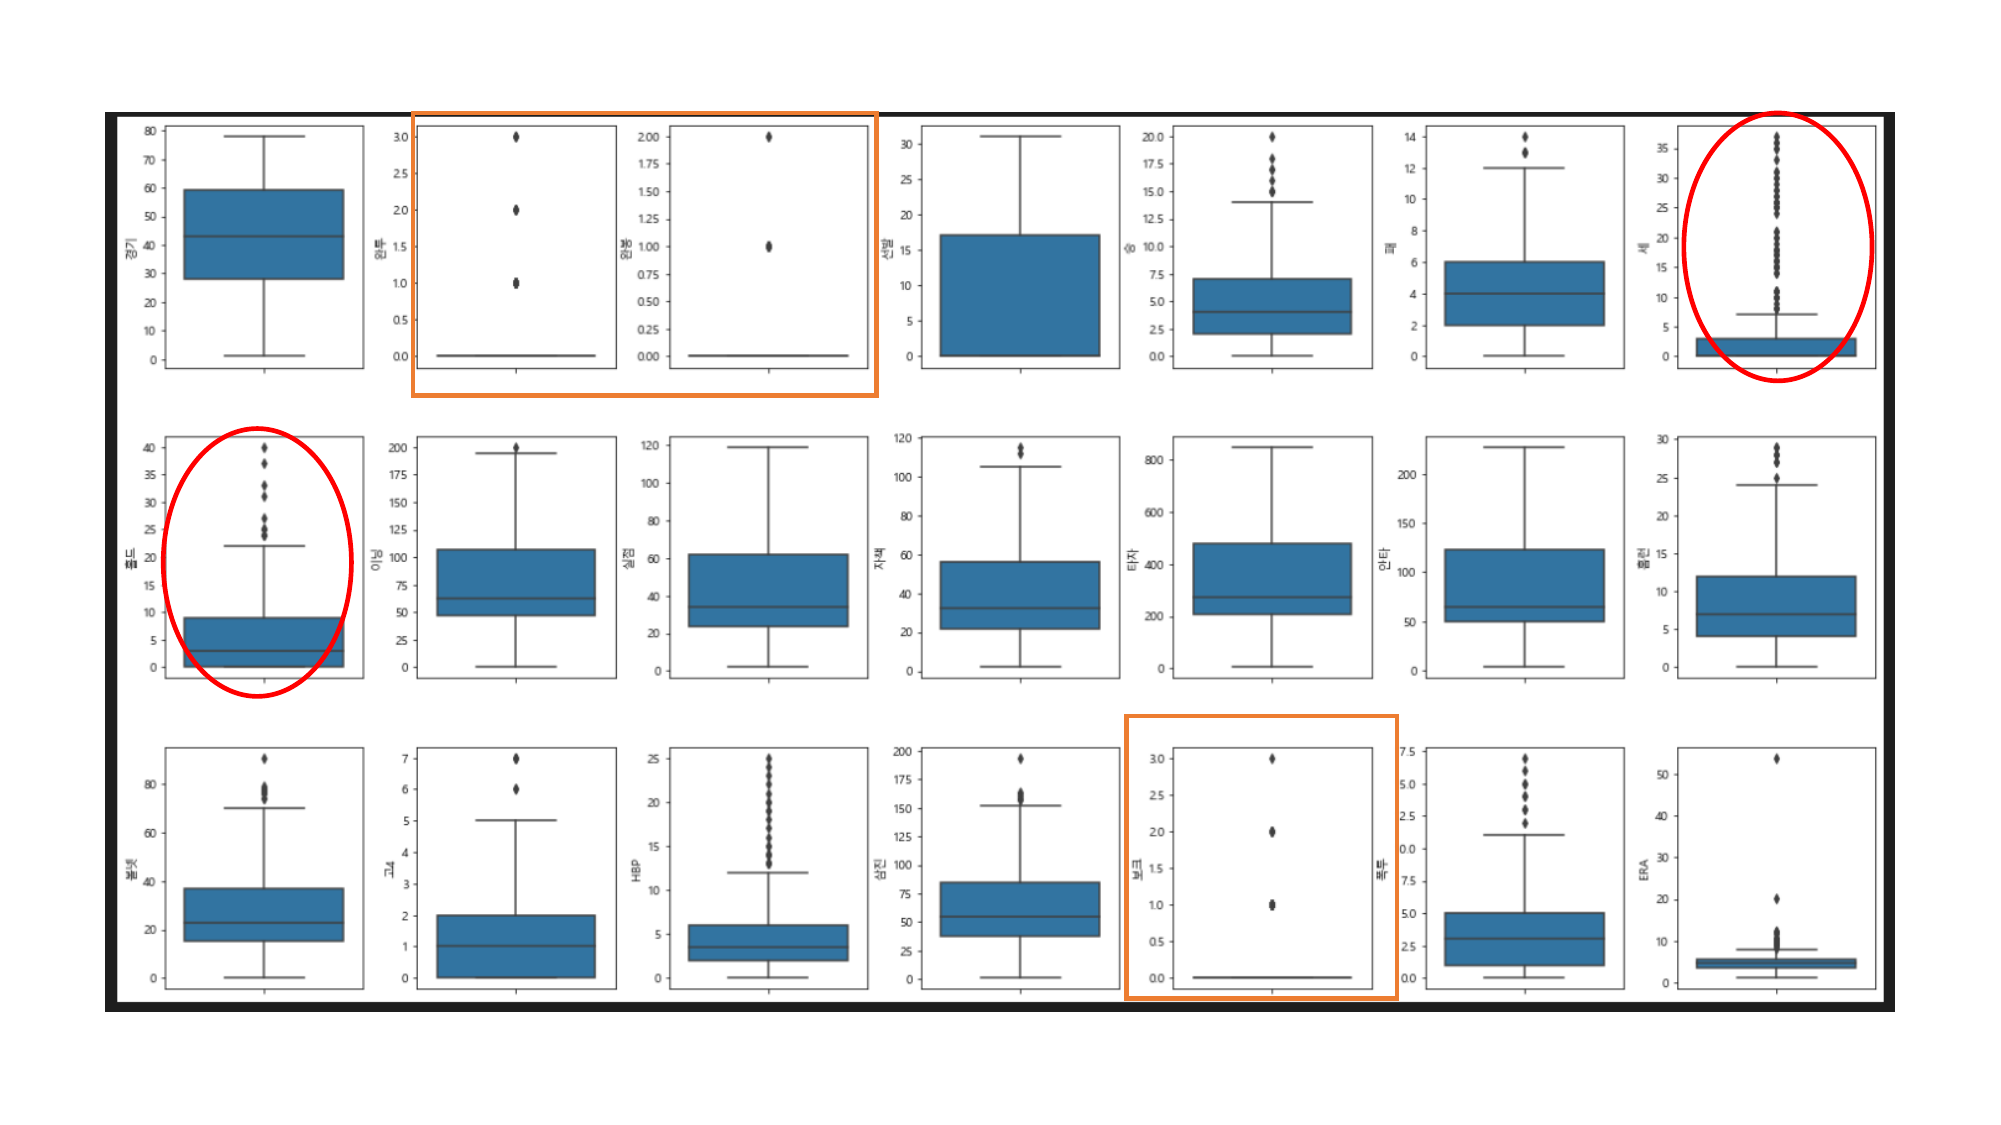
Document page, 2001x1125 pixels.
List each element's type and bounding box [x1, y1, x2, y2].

list [105, 112, 1895, 1012]
